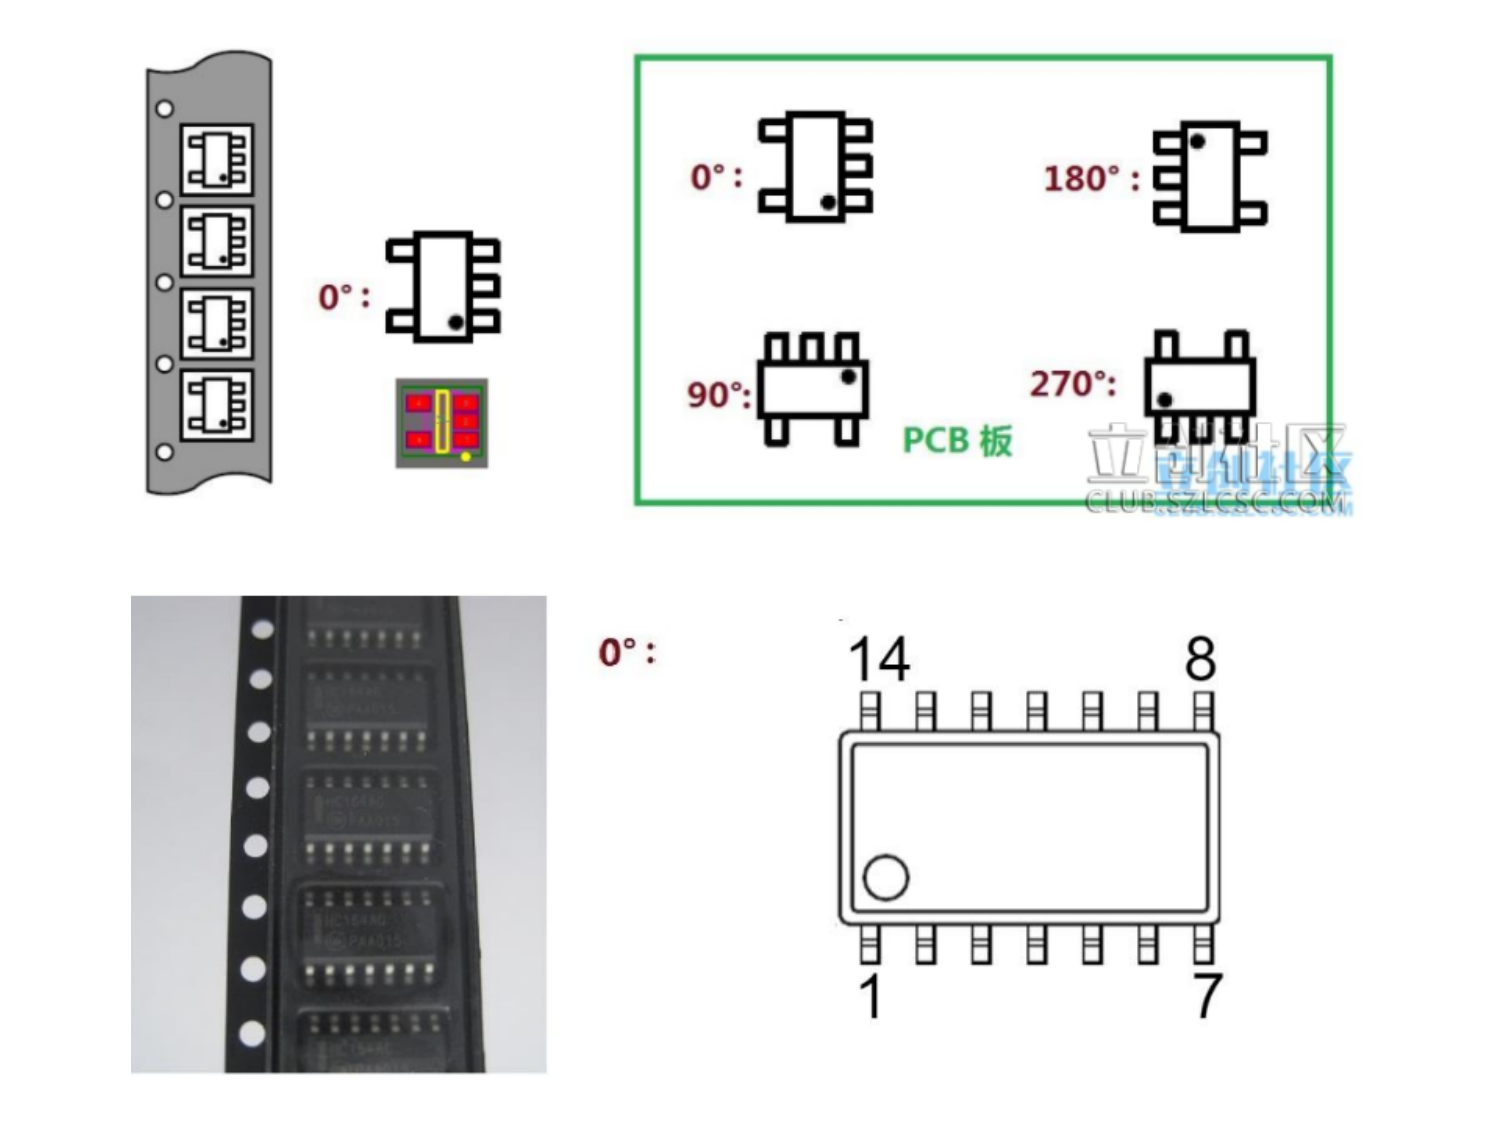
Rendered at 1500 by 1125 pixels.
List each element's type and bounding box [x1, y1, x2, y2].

picture [131, 37, 1369, 1087]
